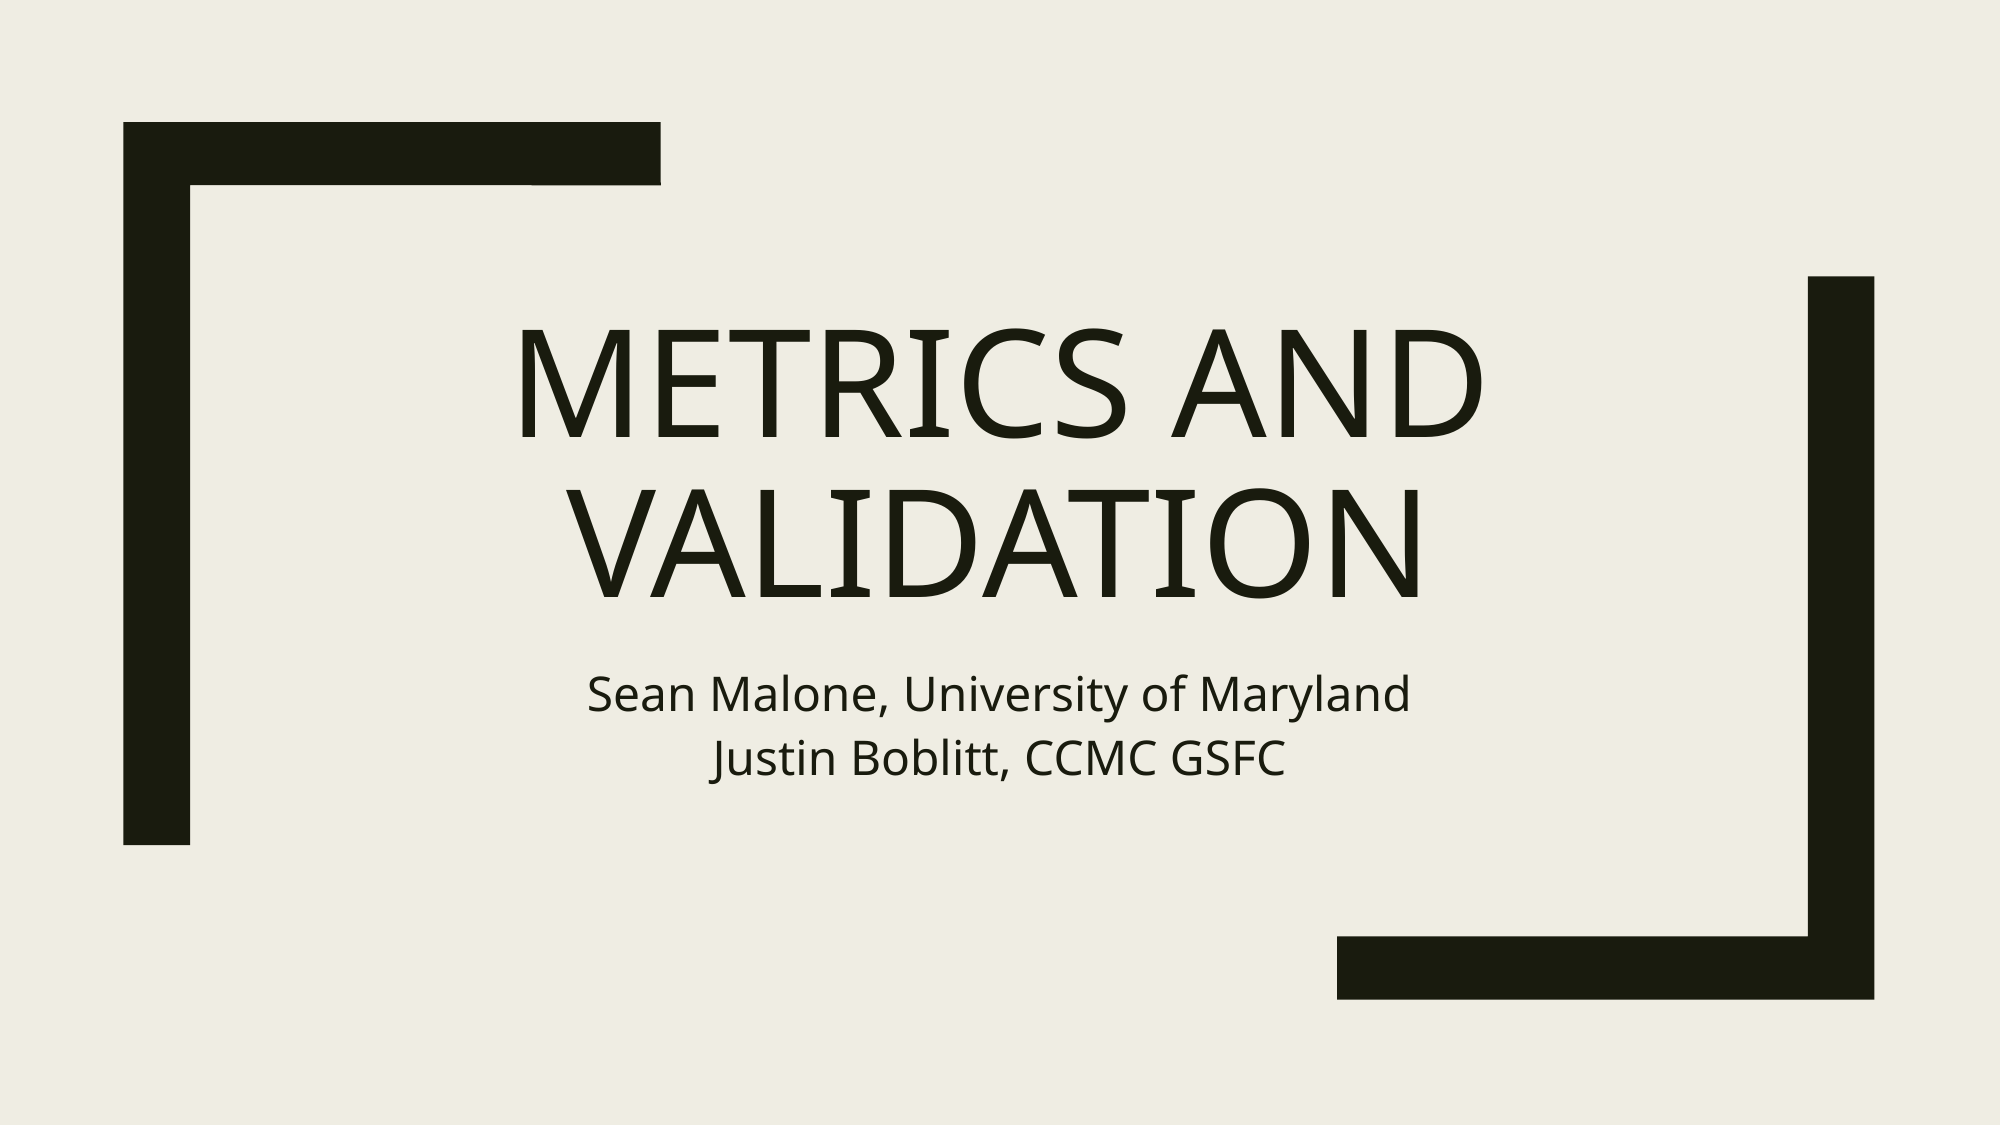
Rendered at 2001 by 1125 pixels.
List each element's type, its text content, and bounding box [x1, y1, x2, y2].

title Metrics and Validation [314, 293, 1686, 638]
subtitle Sean Malone, University of Maryland Justin Boblitt, CCMC GSFC [439, 649, 1561, 828]
